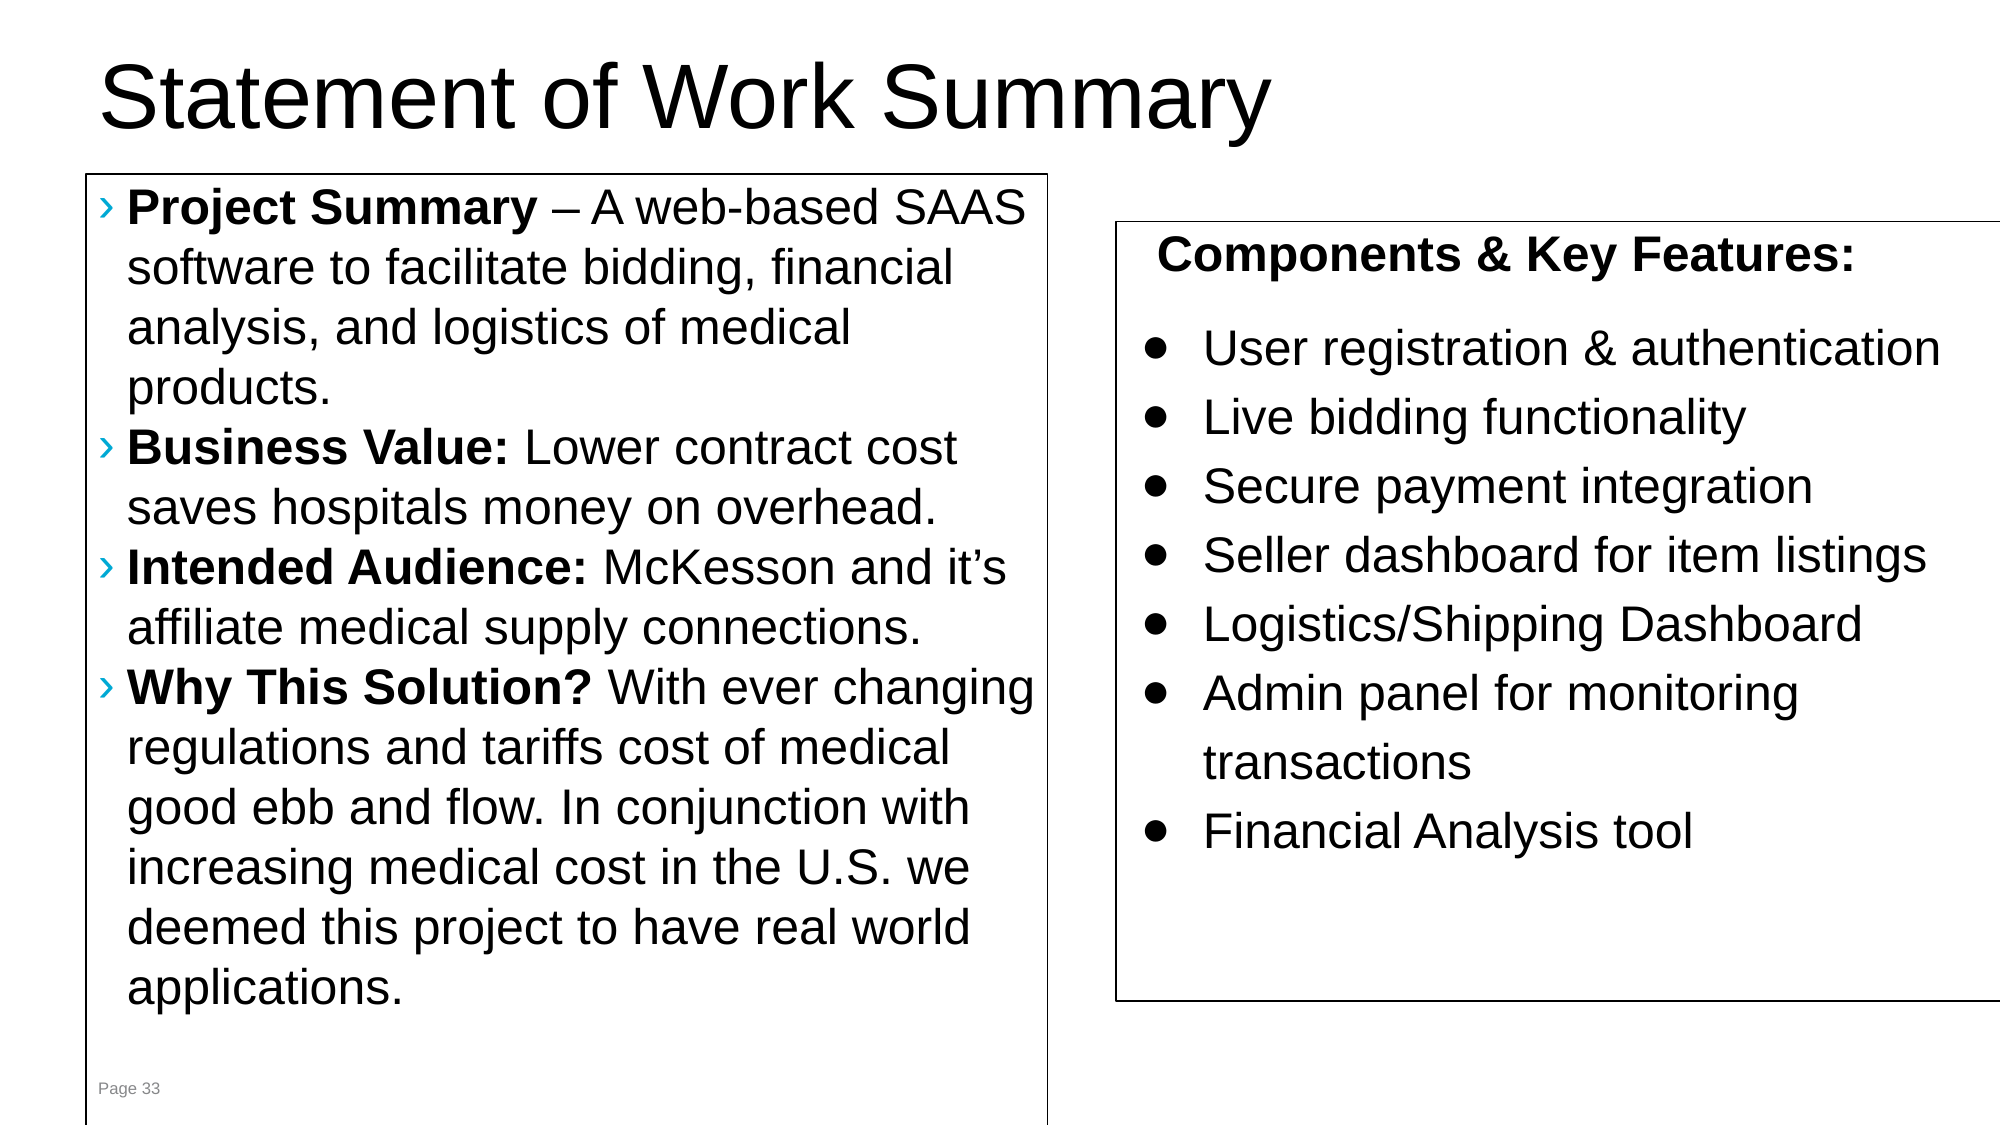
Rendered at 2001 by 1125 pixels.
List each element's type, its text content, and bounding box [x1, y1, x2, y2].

list Components & Key Features: User registration & authentication Live bidding functionality Secure payment integration Seller dashboard for item listings Logistics/Shipping Dashboard Admin panel for monitoring transactions Financial Analysis tool [1116, 221, 2000, 1002]
title Statement of Work Summary [86, 14, 1726, 193]
list Project Summary – A web-based SAAS software to facilitate bidding, financial analysis, and logistics of medical products. Business Value: Lower contract cost saves hospitals money on overhead. Intended Audience: McKesson and it’s affiliate medical supply connections. Why This Solution? With ever changing regulations and tariffs cost of medical good ebb and flow. In conjunction with increasing medical cost in the U.S. we deemed this project to have real world applications. [86, 193, 1048, 1125]
